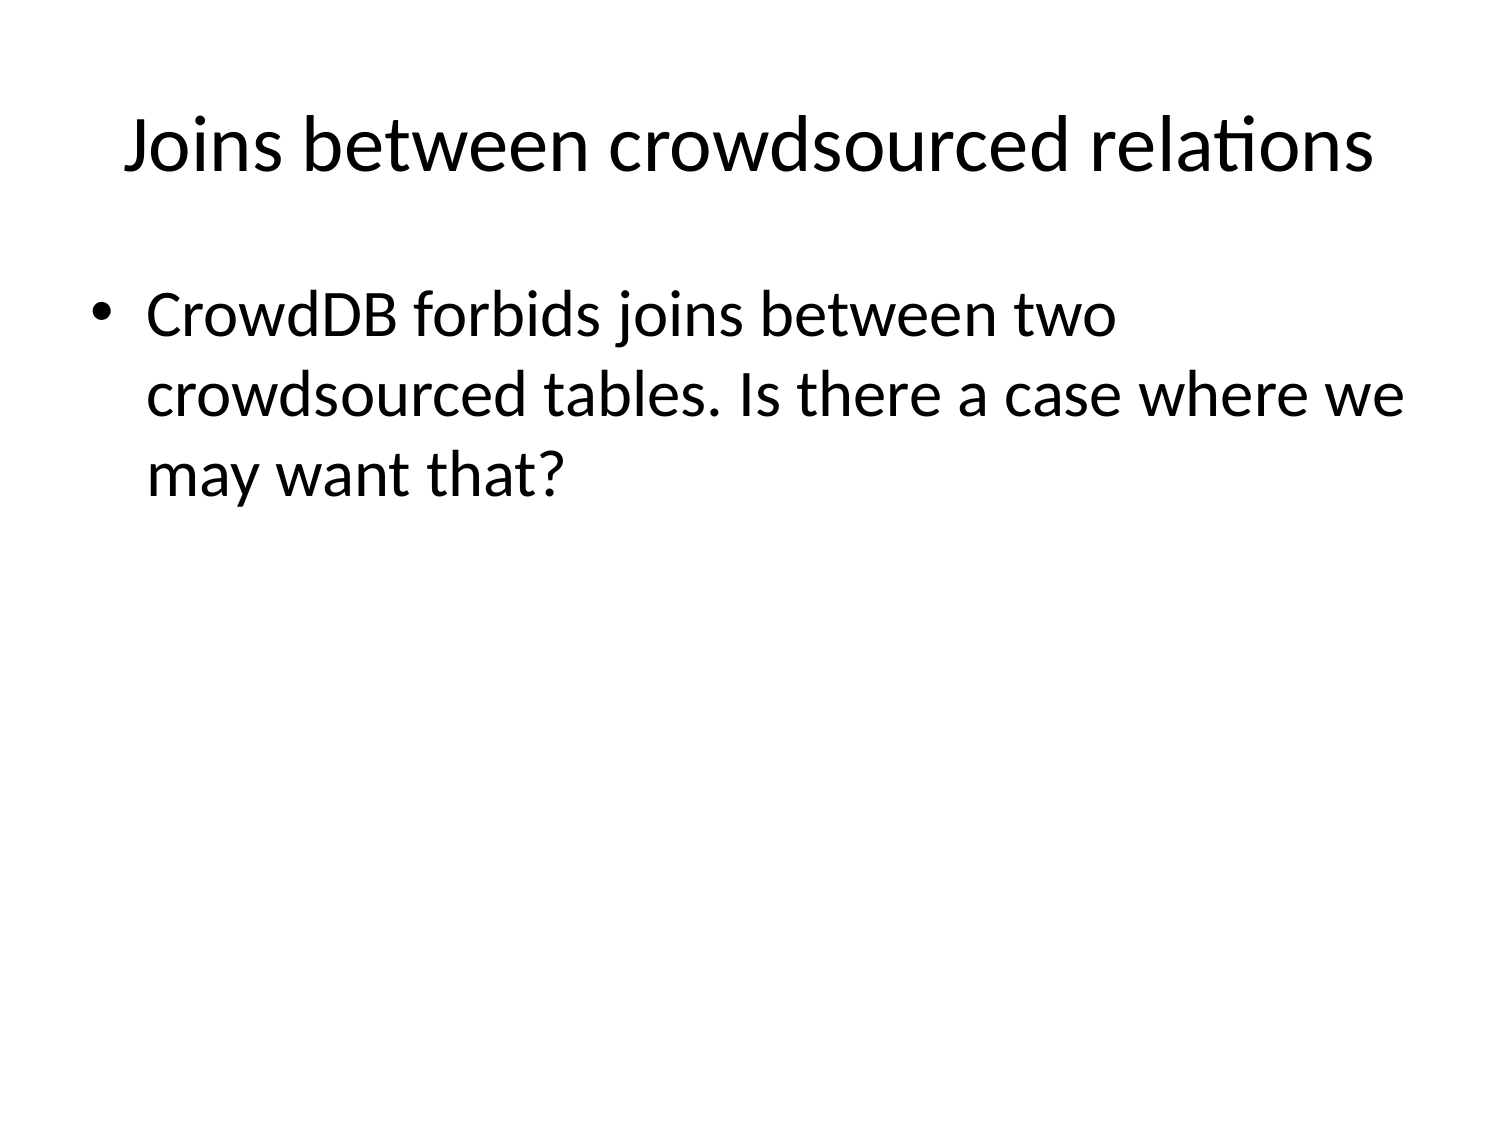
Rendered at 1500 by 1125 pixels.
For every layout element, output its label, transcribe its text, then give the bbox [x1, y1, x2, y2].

title Joins between crowdsourced relations [75, 45, 1425, 233]
list CrowdDB forbids joins between two crowdsourced tables. Is there a case where we may want that? [75, 262, 1425, 1005]
